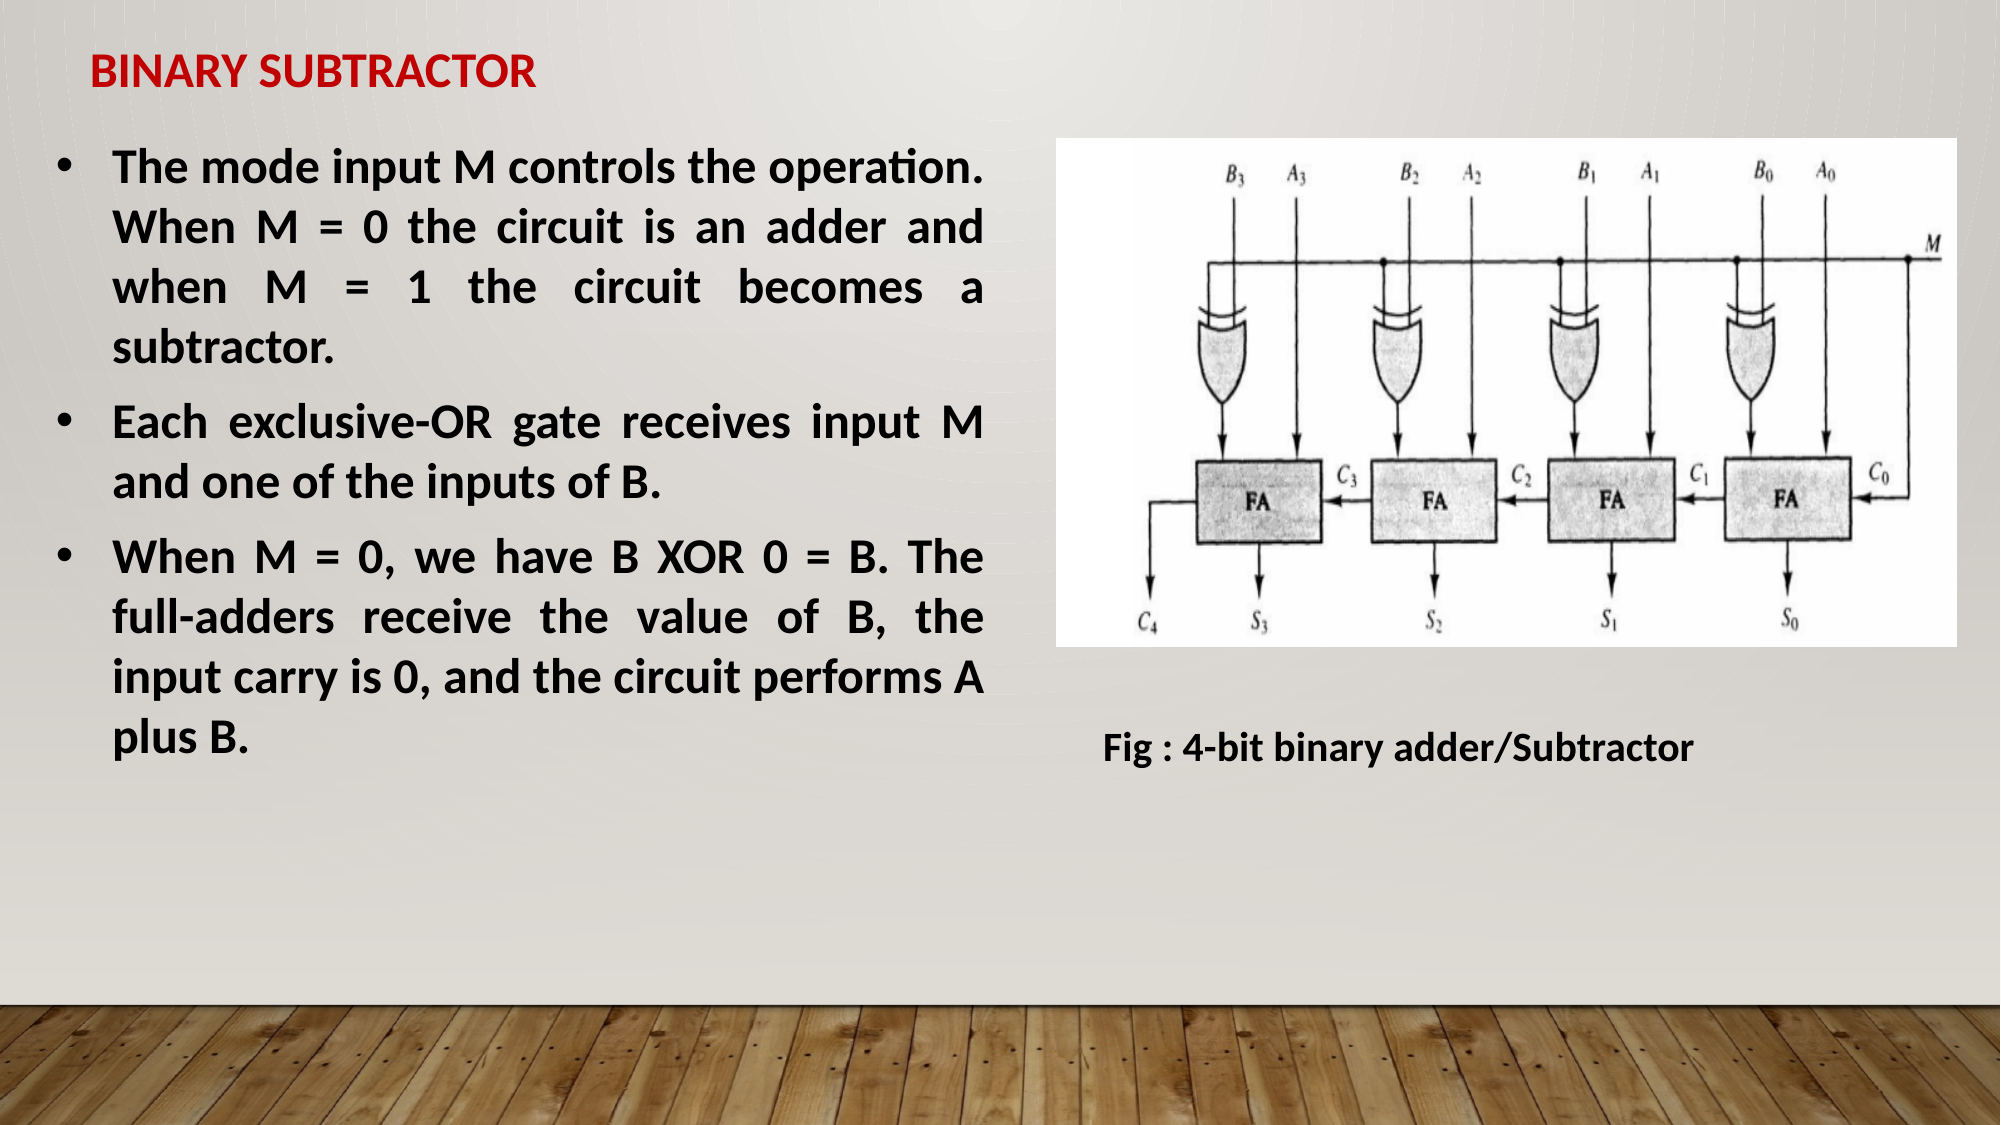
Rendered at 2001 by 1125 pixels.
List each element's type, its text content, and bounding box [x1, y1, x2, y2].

picture [0, 1005, 2000, 1125]
text_box The mode input M controls the operation. When M = 0 the circuit is an adder and when M = 1 the circuit becomes a subtractor. Each exclusive-OR gate receives input M and one of the inputs of B. When M = 0, we have B XOR 0 = B. The full-adders receive the value of B, the input carry is 0, and the circuit performs A plus B. [40, 96, 1000, 952]
text_box BINARY SUBTRACTOR [0, 0, 1839, 105]
picture [1056, 137, 1958, 647]
text_box Fig : 4-bit binary adder/Subtractor [1088, 712, 1957, 778]
